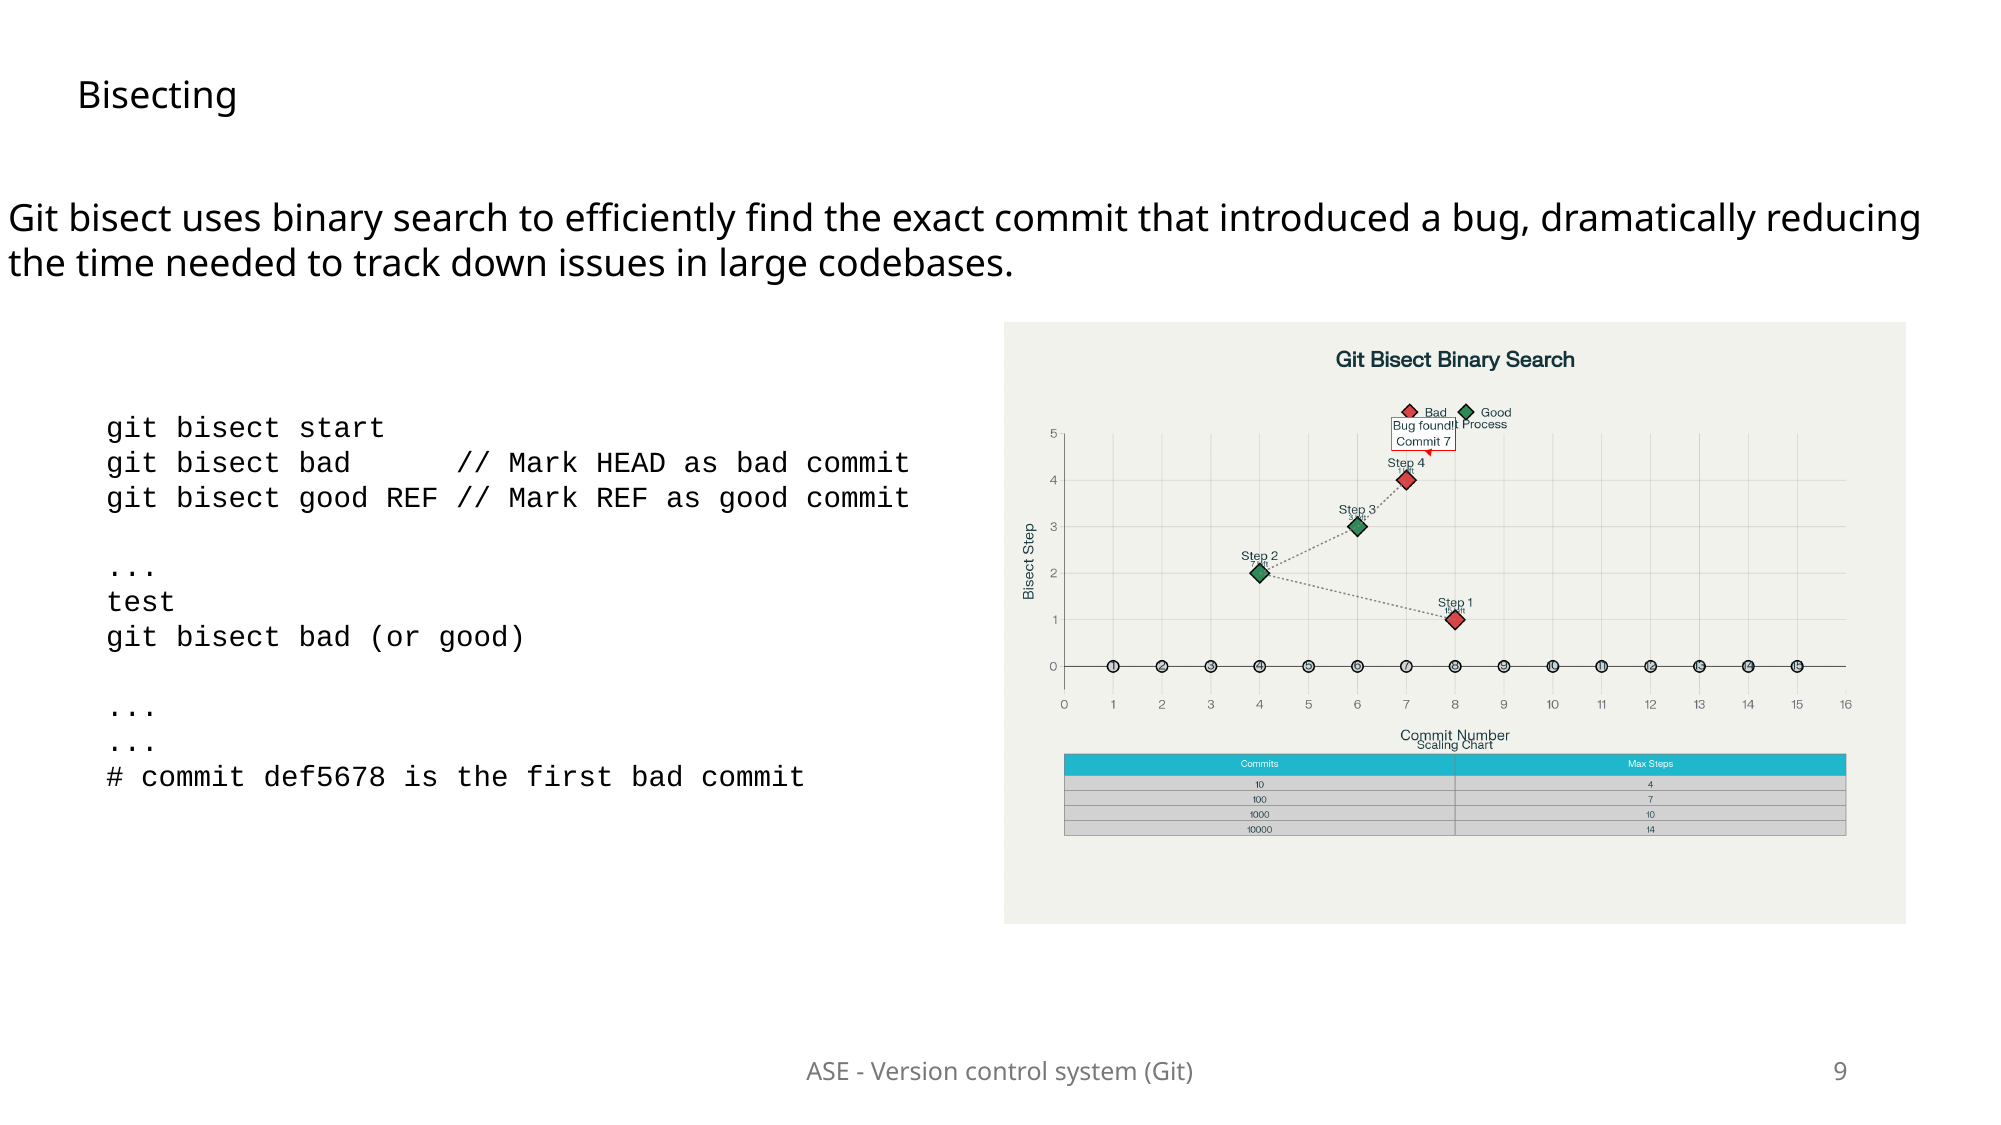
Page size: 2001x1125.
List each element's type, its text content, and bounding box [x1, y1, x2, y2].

text_box Git bisect uses binary search to efficiently find the exact commit that introduced a bug, dramatically reducing the time needed to track down issues in large codebases. [0, 187, 1939, 292]
footer ASE - Version control system (Git) [662, 1042, 1338, 1103]
picture [1003, 322, 1907, 925]
text_box git bisect start git bisect bad // Mark HEAD as bad commit git bisect good REF // Mark REF as good commit ... test git bisect bad (or good) ... ... # commit def5678 is the first bad commit [91, 400, 926, 800]
slide_number 9 [1412, 1042, 1863, 1103]
text_box Bisecting [62, 63, 253, 124]
